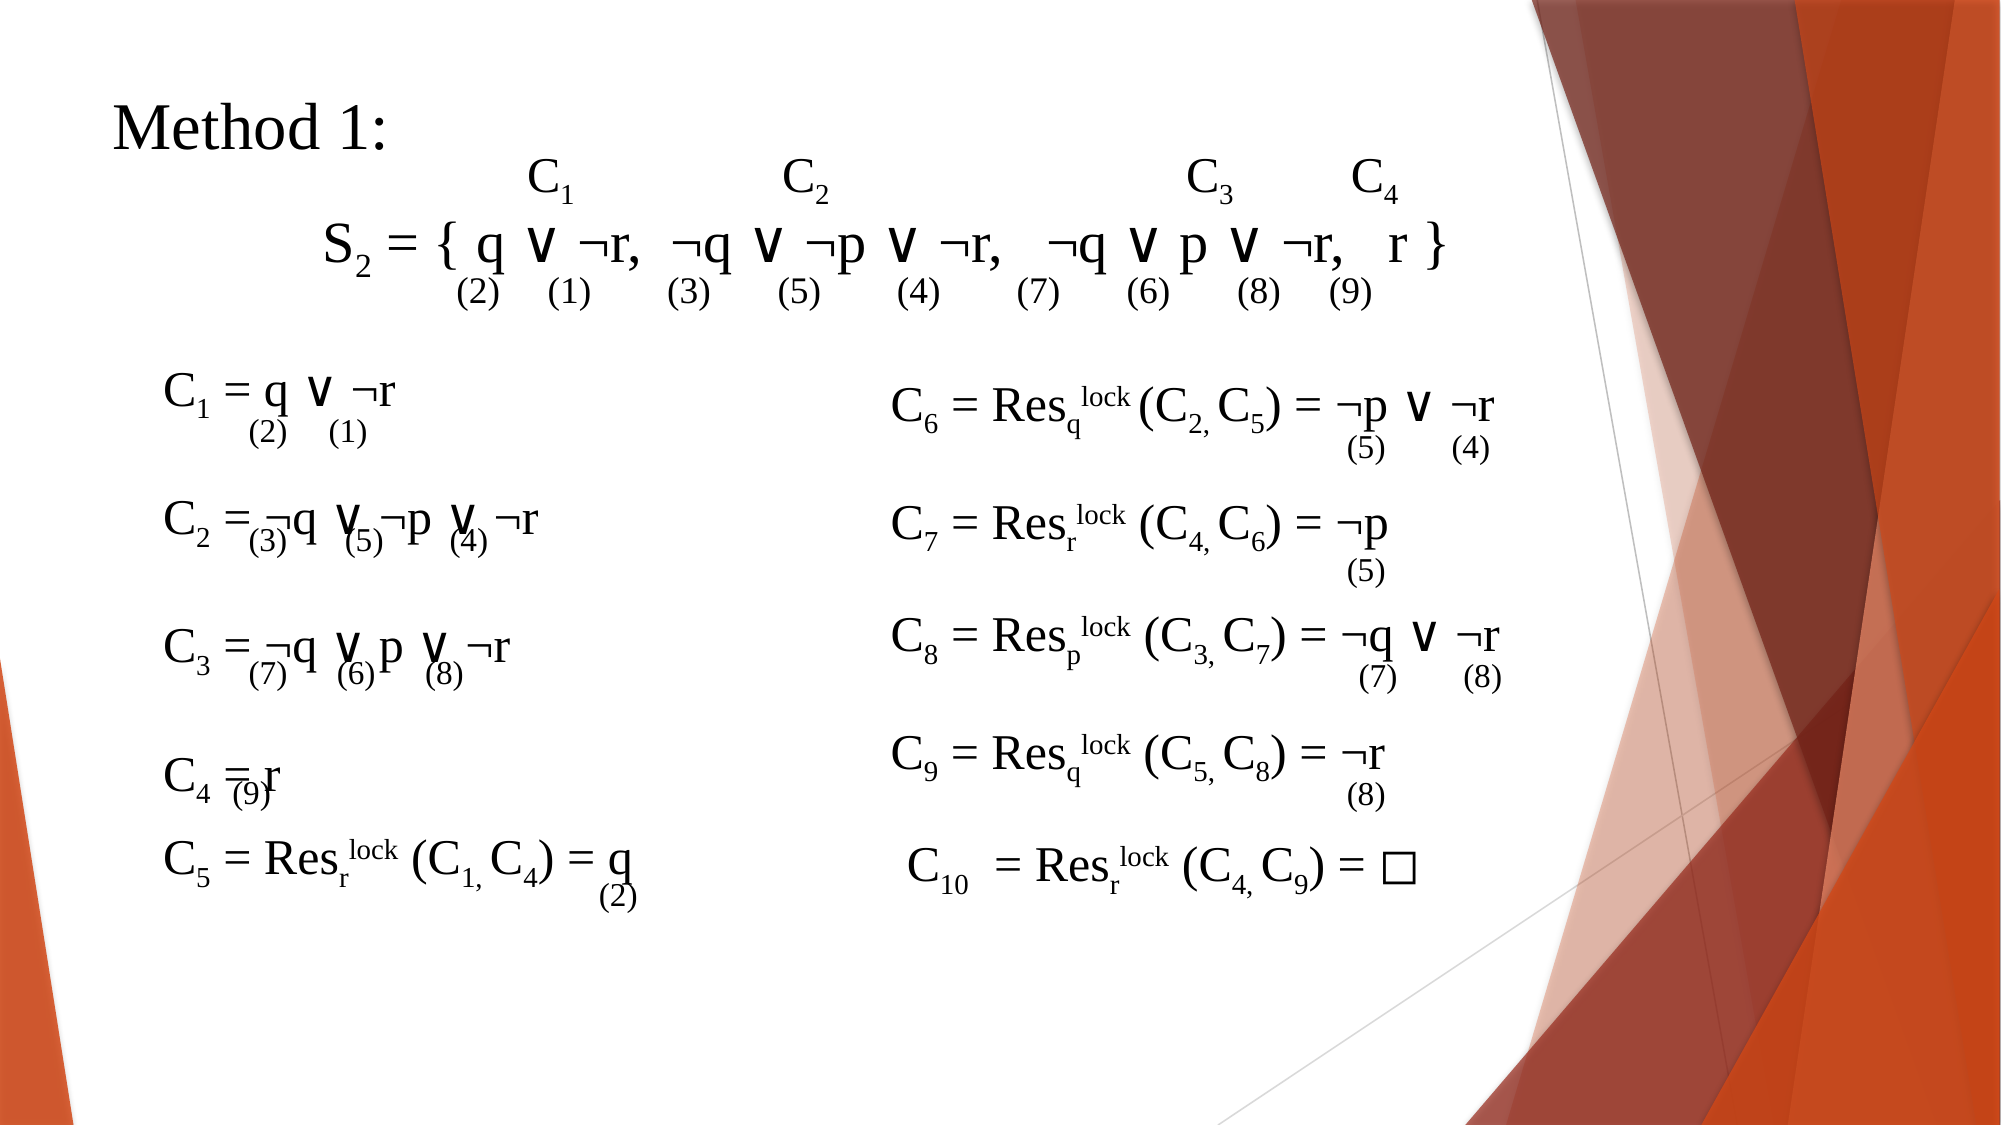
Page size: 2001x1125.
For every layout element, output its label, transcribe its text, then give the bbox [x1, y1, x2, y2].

text_box C10 = Resrlock (C4, C9) = ◻ [930, 824, 1610, 908]
text_box (8) [1332, 765, 1554, 820]
text_box (5) [1332, 540, 1554, 596]
text_box C9 = Resqlock (C5, C8) = ¬r [875, 711, 1523, 795]
text_box (2) [584, 866, 670, 961]
text_box [17, 68, 1898, 77]
text_box (7) (8) [1343, 646, 1566, 702]
text_box C1 C2 C3 C4 [487, 134, 1566, 196]
text_box S2 = { q ∨ ¬r, ¬q ∨ ¬p ∨ ¬r, ¬q ∨ p ∨ ¬r, r } [308, 196, 1603, 292]
text_box C6 = Resqlock (C2, C5) = ¬p ∨ ¬r [875, 364, 1610, 448]
text_box C8 = Resplock (C3, C7) = ¬q ∨ ¬r [875, 594, 1594, 678]
text_box Method 1: [97, 75, 848, 171]
text_box C5 = Resrlock (C1, C4) = q [148, 817, 930, 961]
text_box (2) (1) [233, 401, 421, 457]
text_box (5) (4) [1332, 417, 1554, 473]
text_box (2) (1) (3) (5) (4) (7) (6) (8) (9) [441, 259, 1569, 319]
text_box (3) (5) (4) [233, 511, 510, 566]
text_box C1 = q ∨ ¬r C2 = ¬q ∨ ¬p ∨ ¬r C3 = ¬q ∨ p ∨ ¬r C4 = r [148, 348, 752, 817]
text_box C7 = Resrlock (C4, C6) = ¬p [875, 481, 1580, 565]
text_box (9) [217, 764, 341, 817]
text_box (7) (6) (8) [217, 643, 615, 699]
